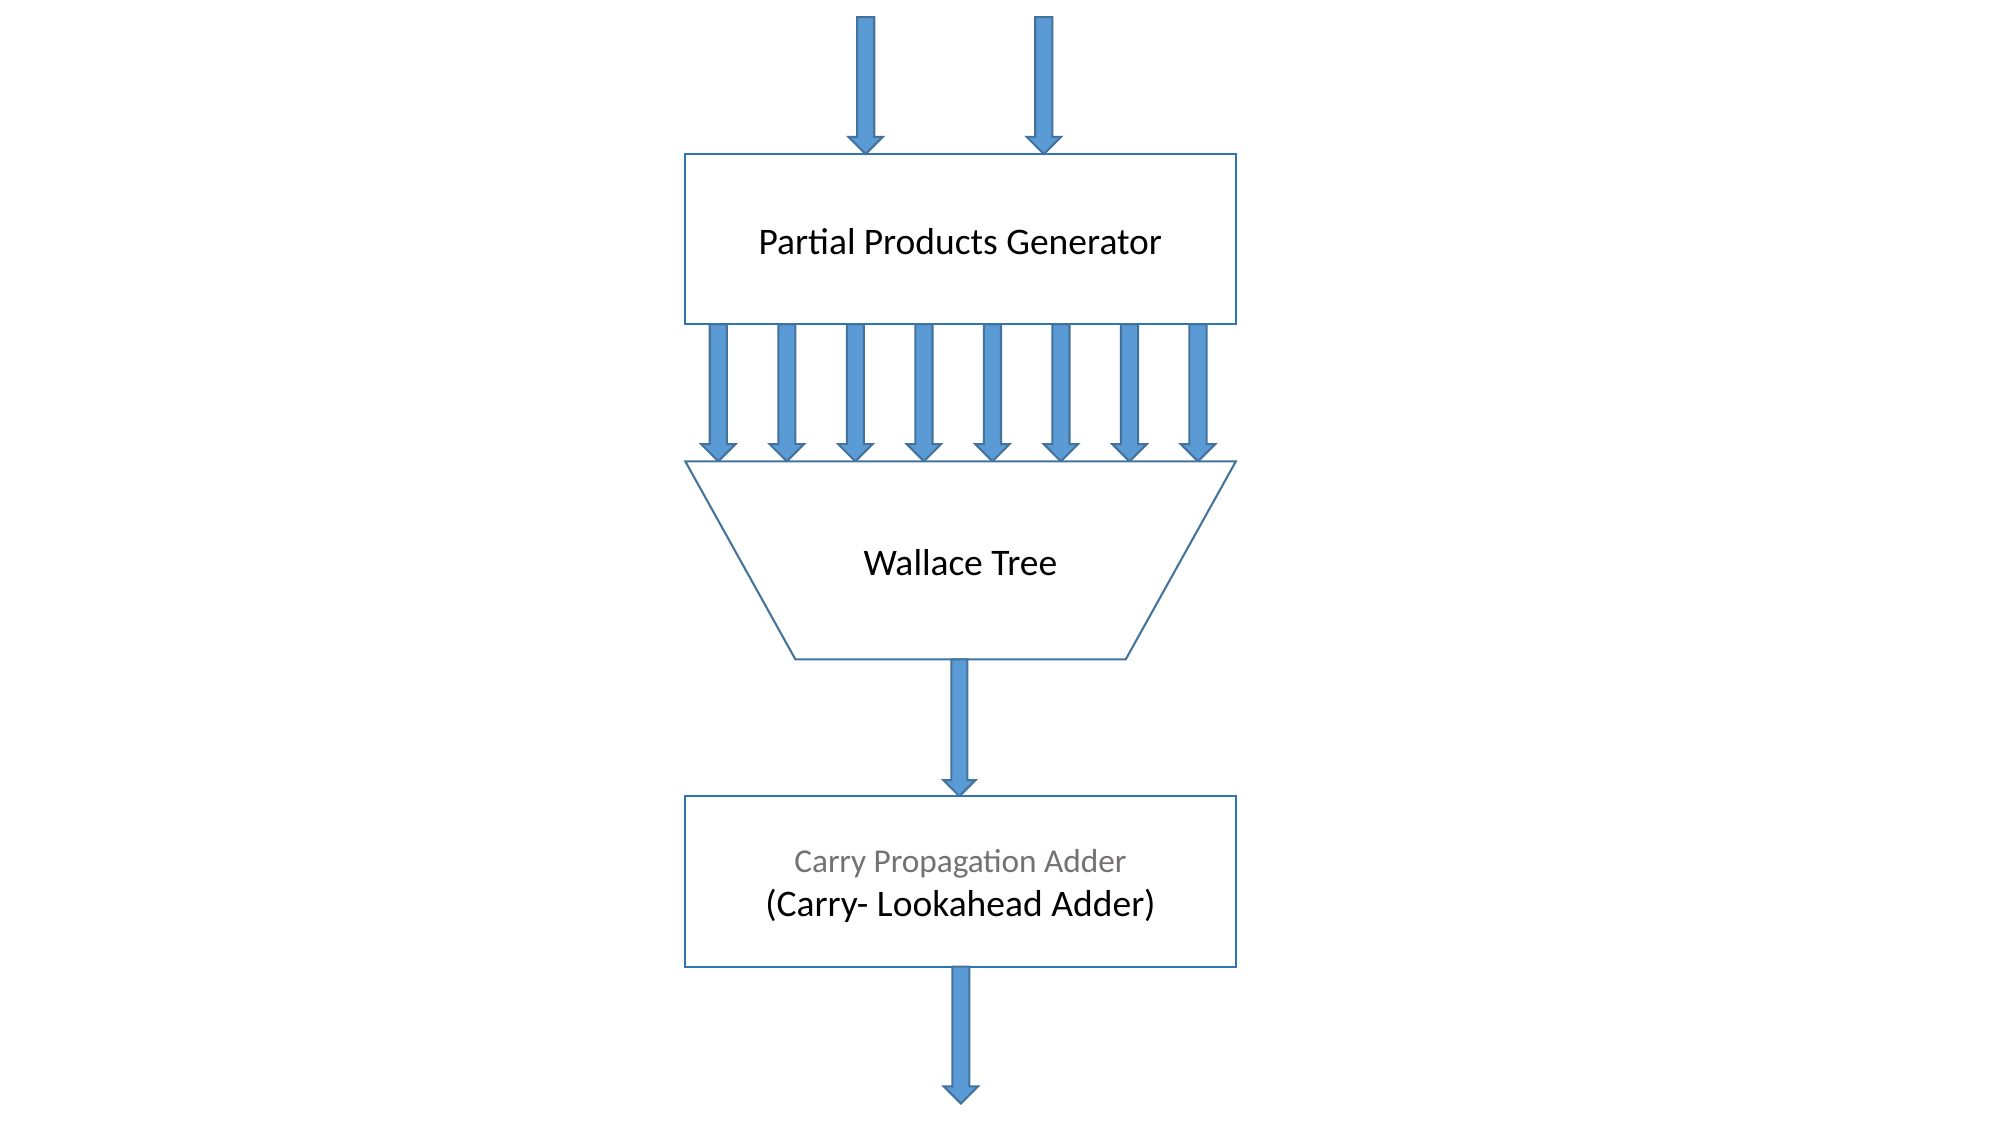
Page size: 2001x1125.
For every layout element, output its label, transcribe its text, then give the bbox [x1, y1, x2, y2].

text_box [835, 323, 875, 460]
text_box [904, 323, 944, 460]
text_box [1041, 323, 1081, 460]
text_box [1109, 323, 1150, 460]
text_box Partial Products Generator [684, 153, 1237, 325]
text_box Wallace Tree [683, 460, 1238, 661]
text_box [1024, 16, 1064, 156]
text_box [767, 323, 807, 460]
text_box [846, 16, 886, 156]
text_box [941, 658, 978, 795]
text_box Carry Propagation Adder (Carry- Lookahead Adder) [684, 795, 1237, 968]
text_box [941, 965, 981, 1106]
text_box [1178, 323, 1218, 460]
text_box [698, 323, 738, 460]
text_box [972, 323, 1013, 460]
